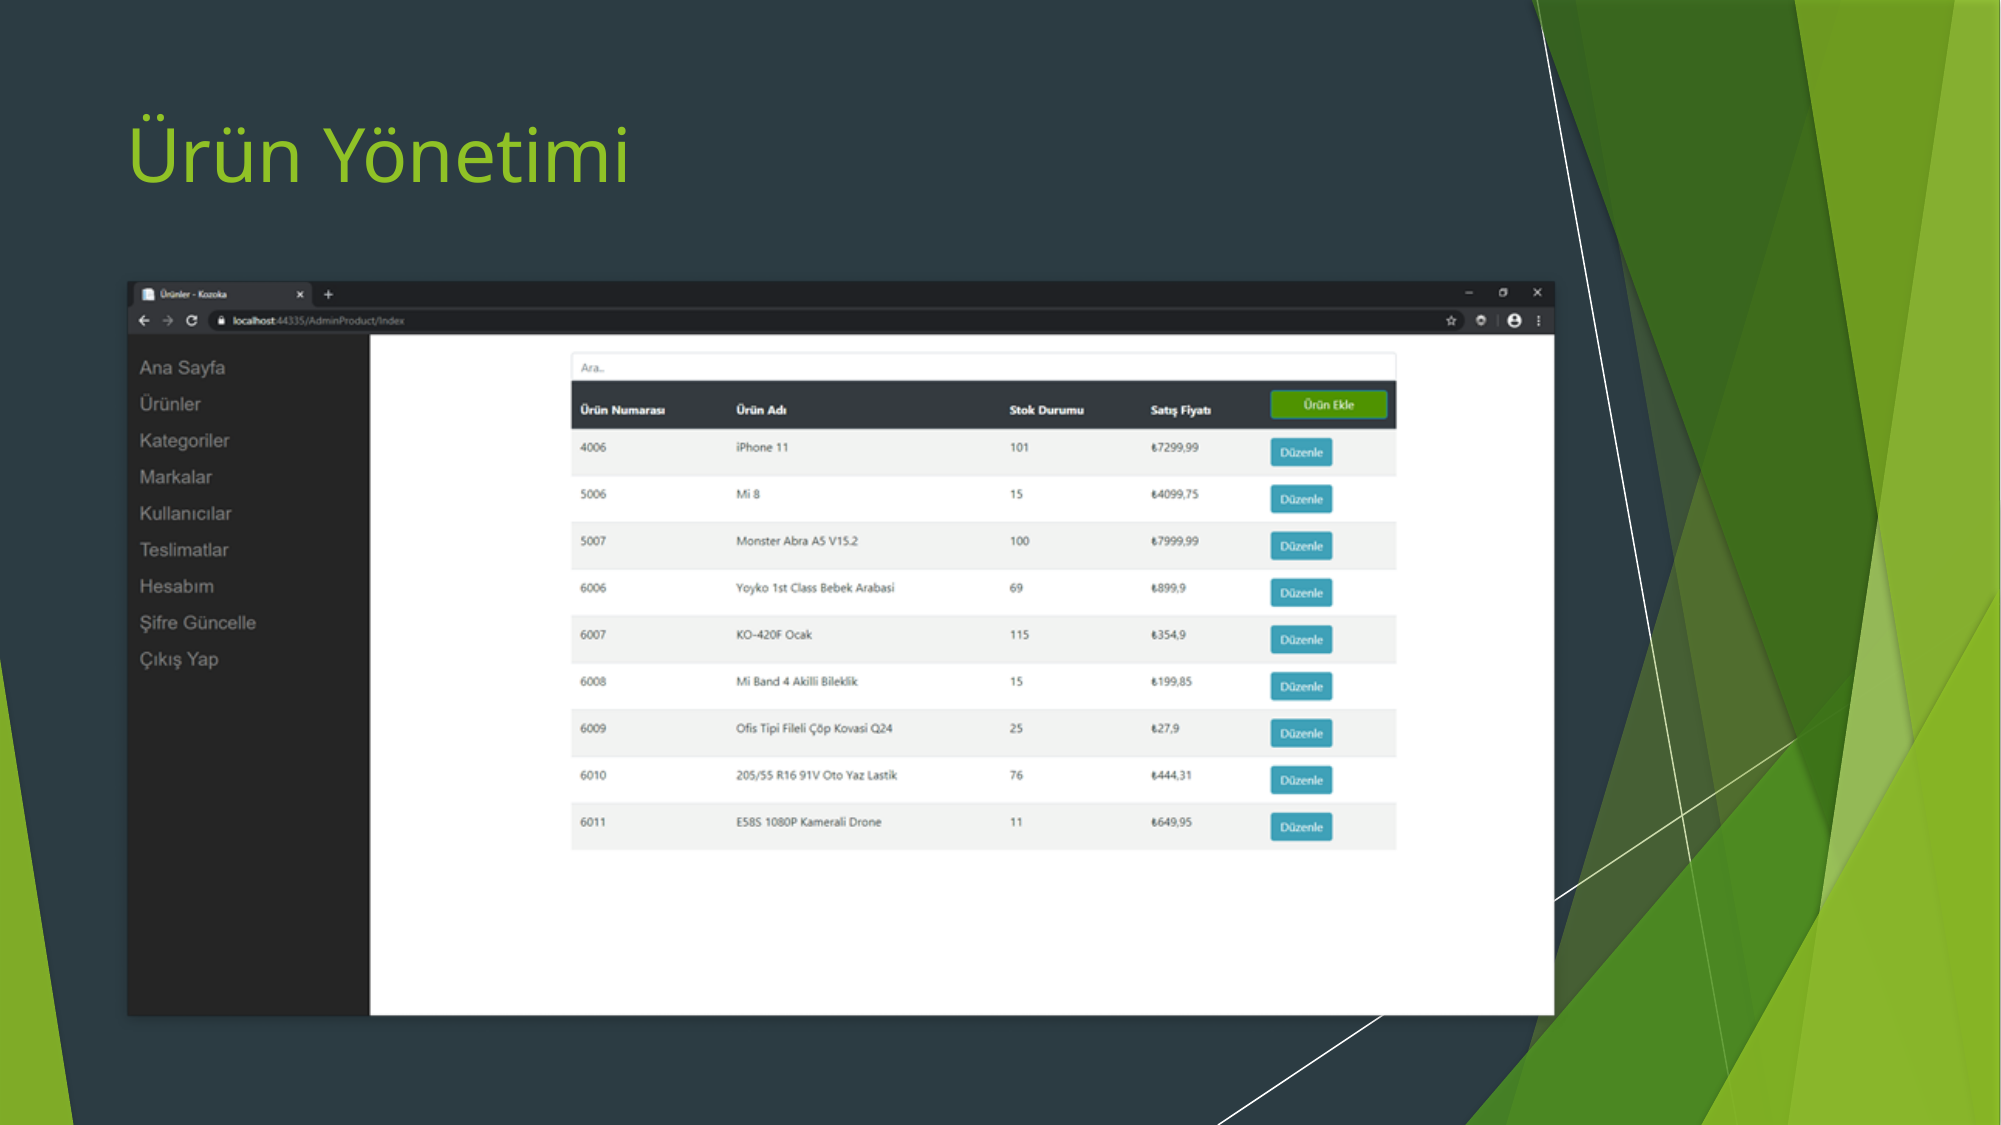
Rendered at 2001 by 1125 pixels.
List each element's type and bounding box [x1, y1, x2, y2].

text_box [0, 0, 2000, 1125]
list [111, 268, 1573, 1037]
